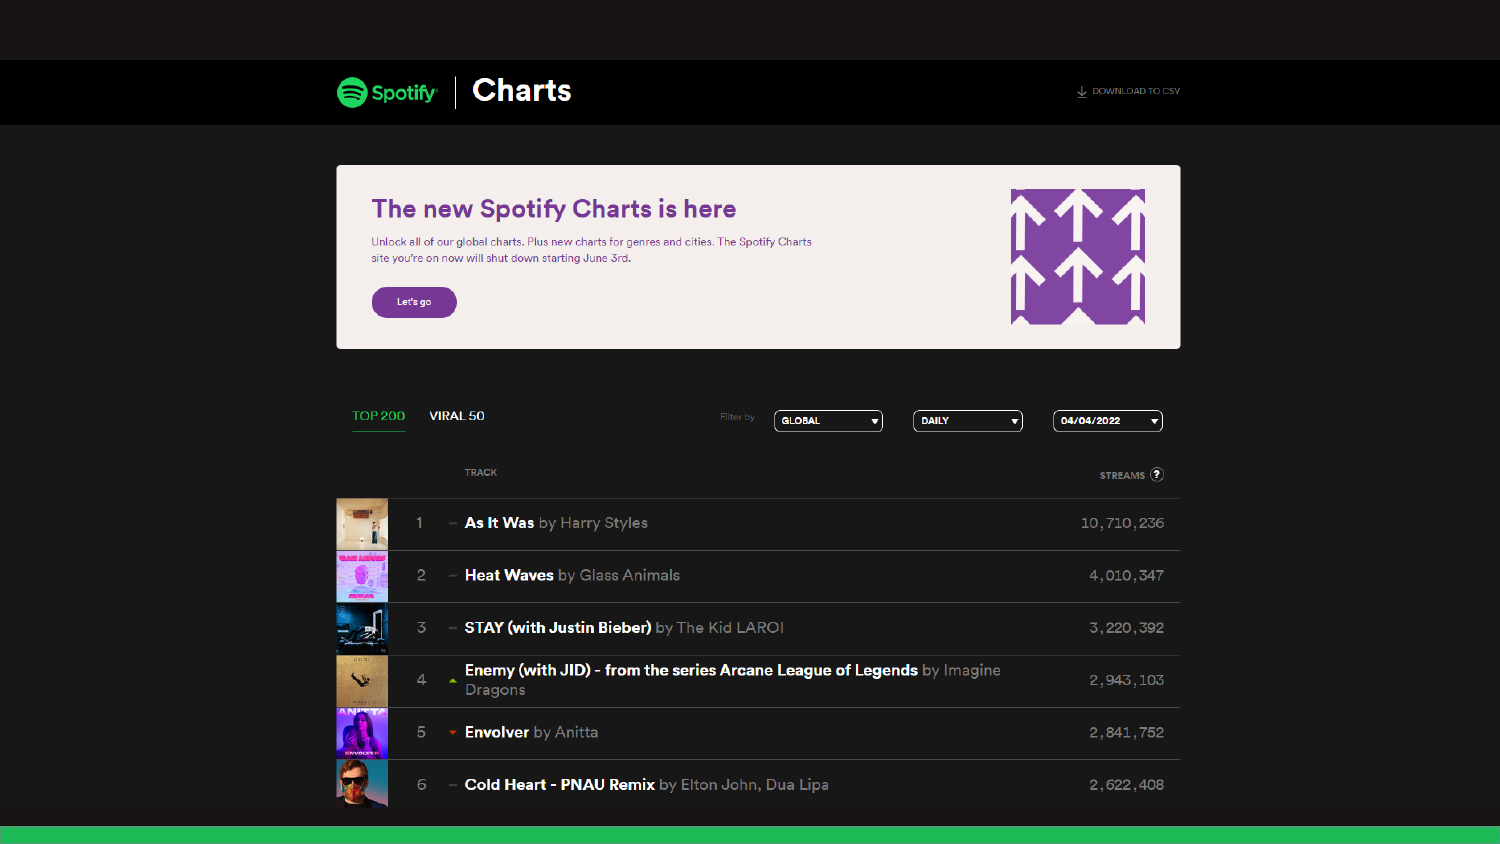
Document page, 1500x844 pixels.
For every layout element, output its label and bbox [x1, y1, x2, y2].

picture [0, 60, 1500, 808]
